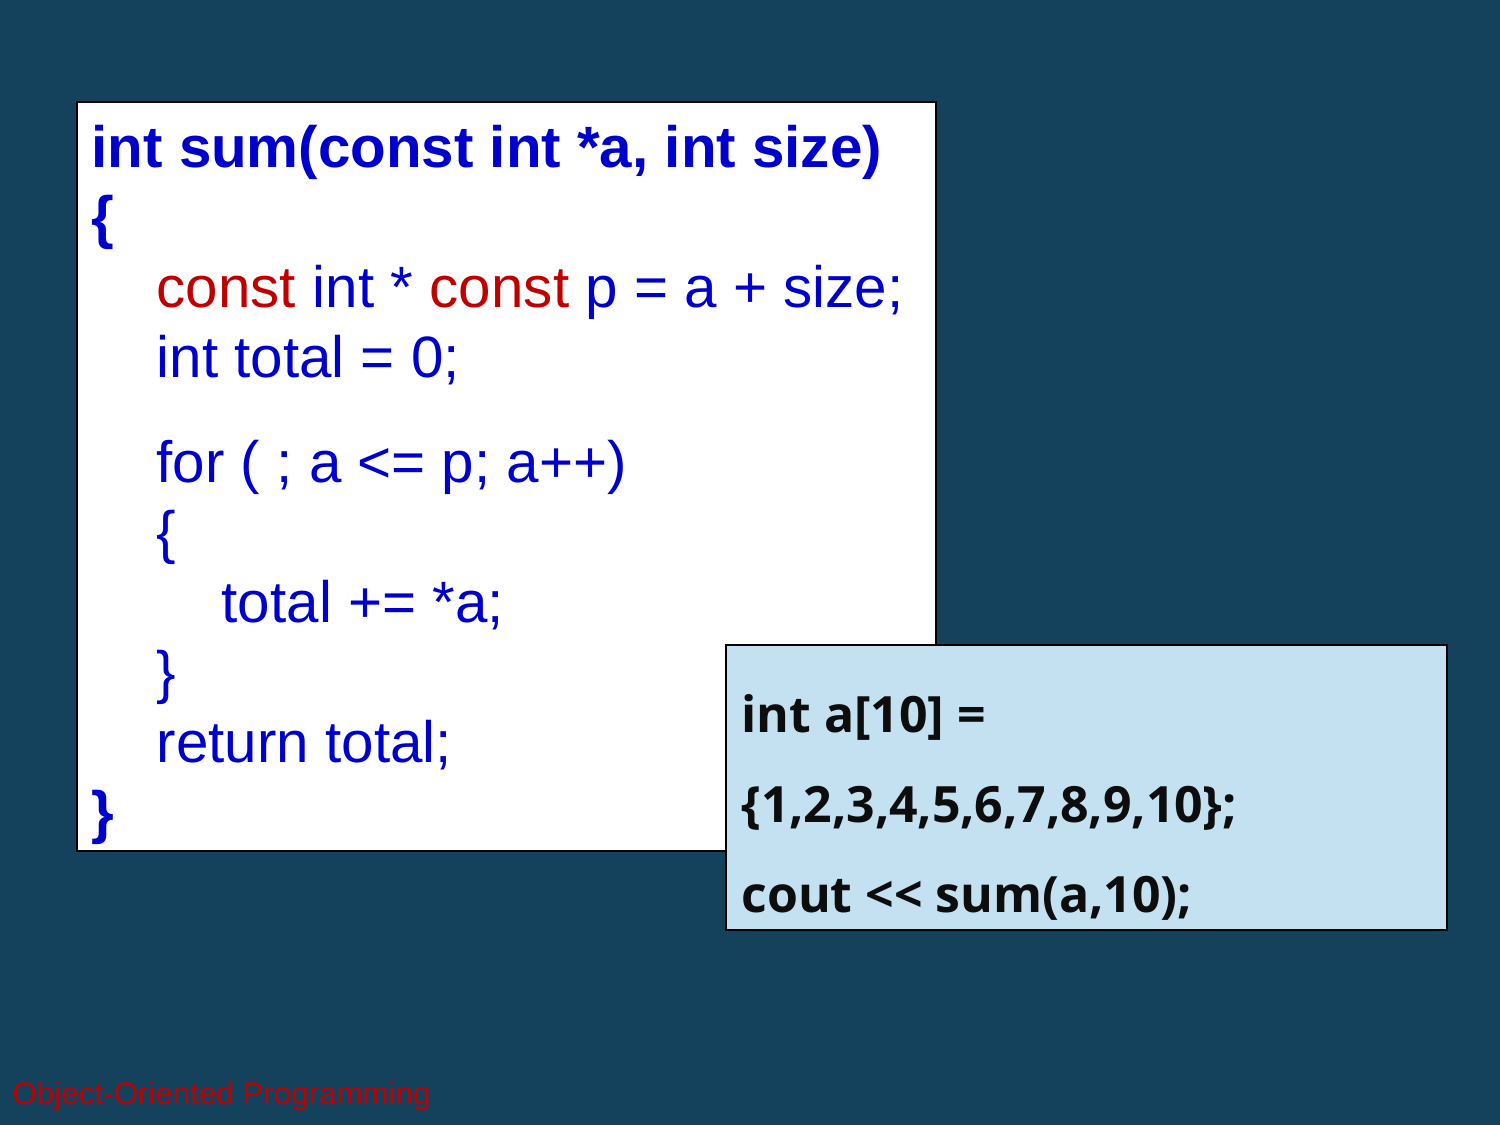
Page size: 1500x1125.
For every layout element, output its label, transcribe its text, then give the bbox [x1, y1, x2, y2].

text_box int a[10] = {1,2,3,4,5,6,7,8,9,10}; cout << sum(a,10); [726, 645, 1447, 931]
text_box int sum(const int *a, int size) { const int * const p = a + size; int total = 0; for ( ; a <= p; a++) { total += *a; } return total; } [76, 101, 936, 852]
footer Object-Oriented Programming [0, 1062, 599, 1122]
